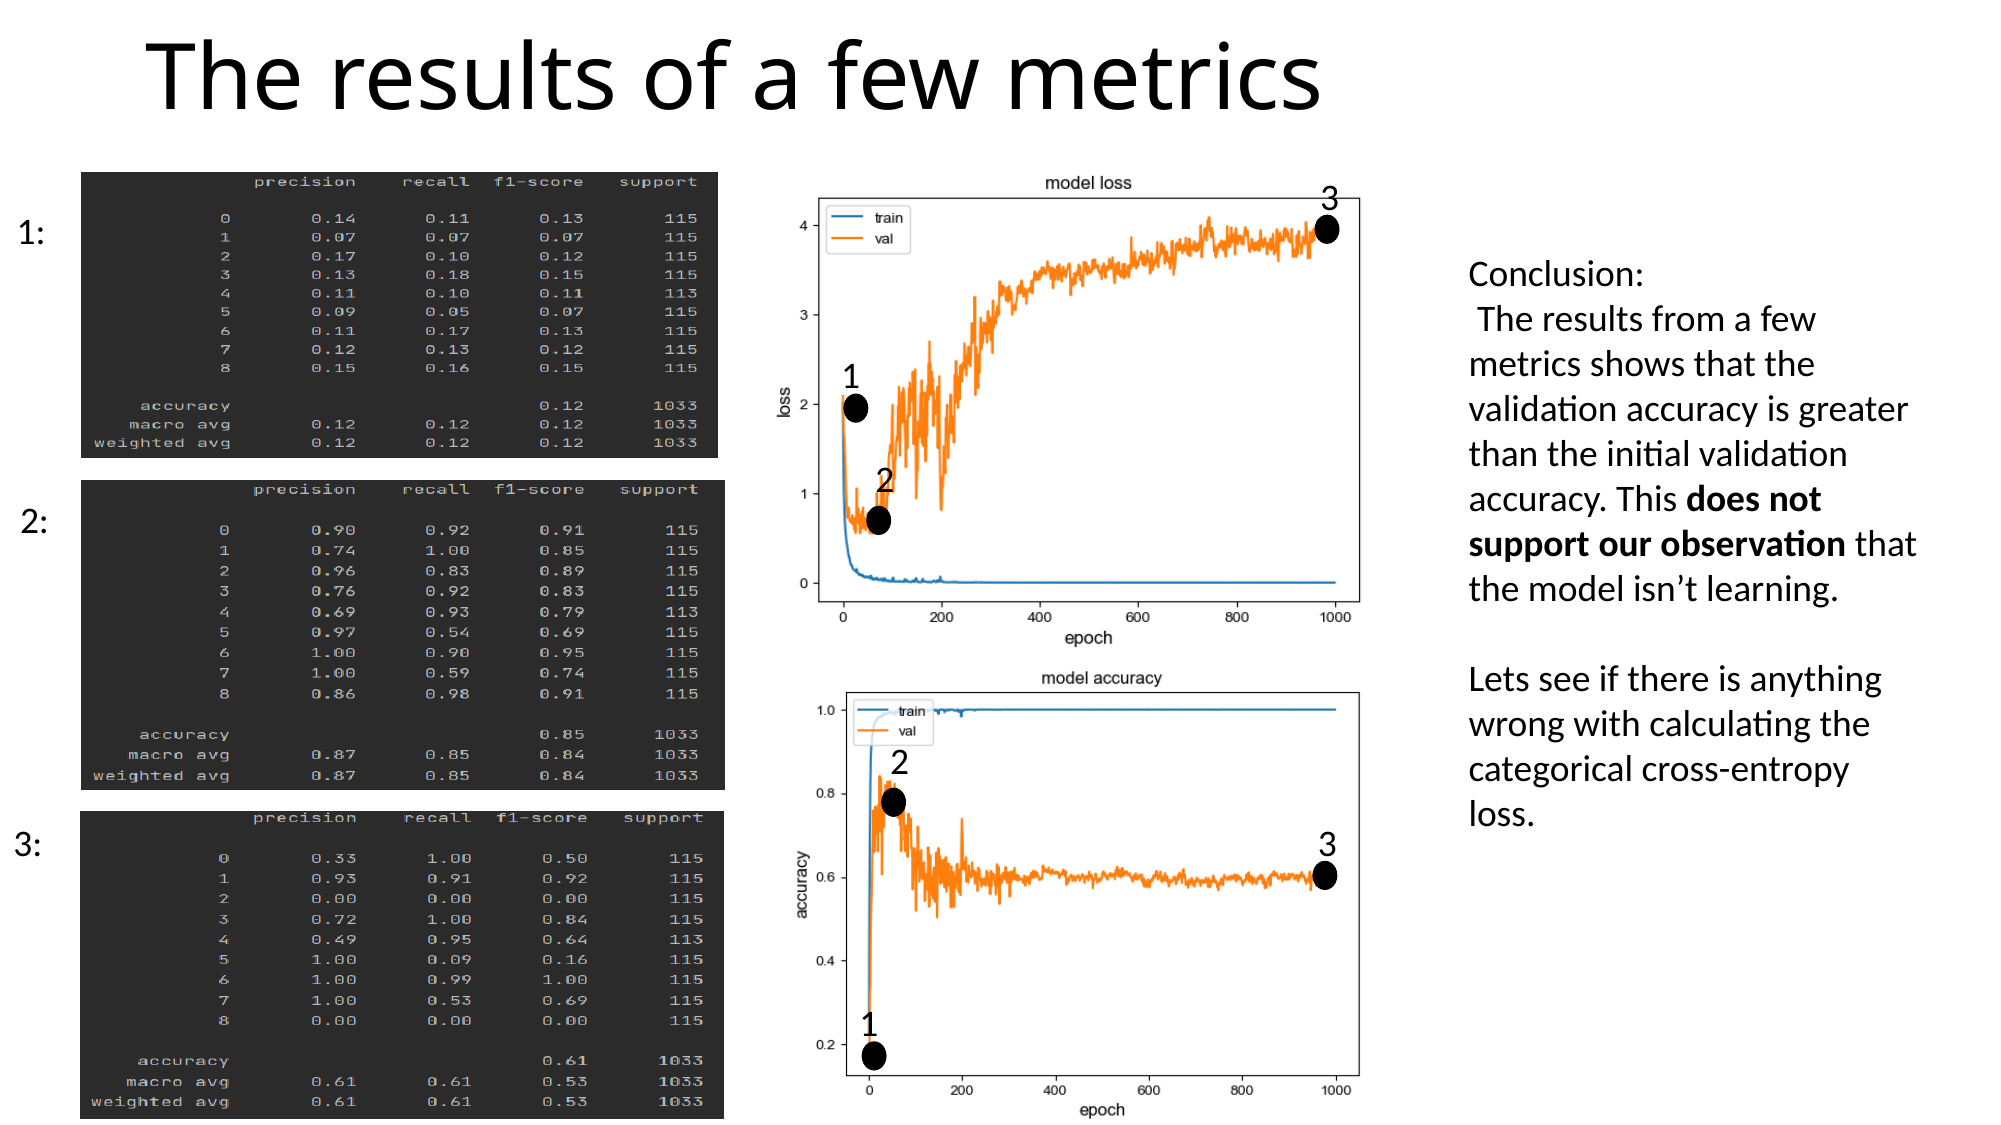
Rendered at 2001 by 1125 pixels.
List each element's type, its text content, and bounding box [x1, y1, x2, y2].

picture [81, 480, 725, 790]
title The results of a few metrics [130, 11, 1856, 148]
text_box Conclusion: The results from a few metrics shows that the validation accuracy is greater than the initial validation accuracy. This does not support our observation that the model isn’t learning. Lets see if there is anything wrong with calculating the categorical cross-entropy loss. [1453, 241, 1938, 841]
picture [81, 172, 718, 458]
text_box 2: [5, 489, 81, 549]
text_box 3: [0, 811, 80, 871]
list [766, 165, 1370, 658]
text_box 1: [1, 199, 81, 260]
picture [784, 661, 1368, 1125]
picture [80, 811, 724, 1119]
